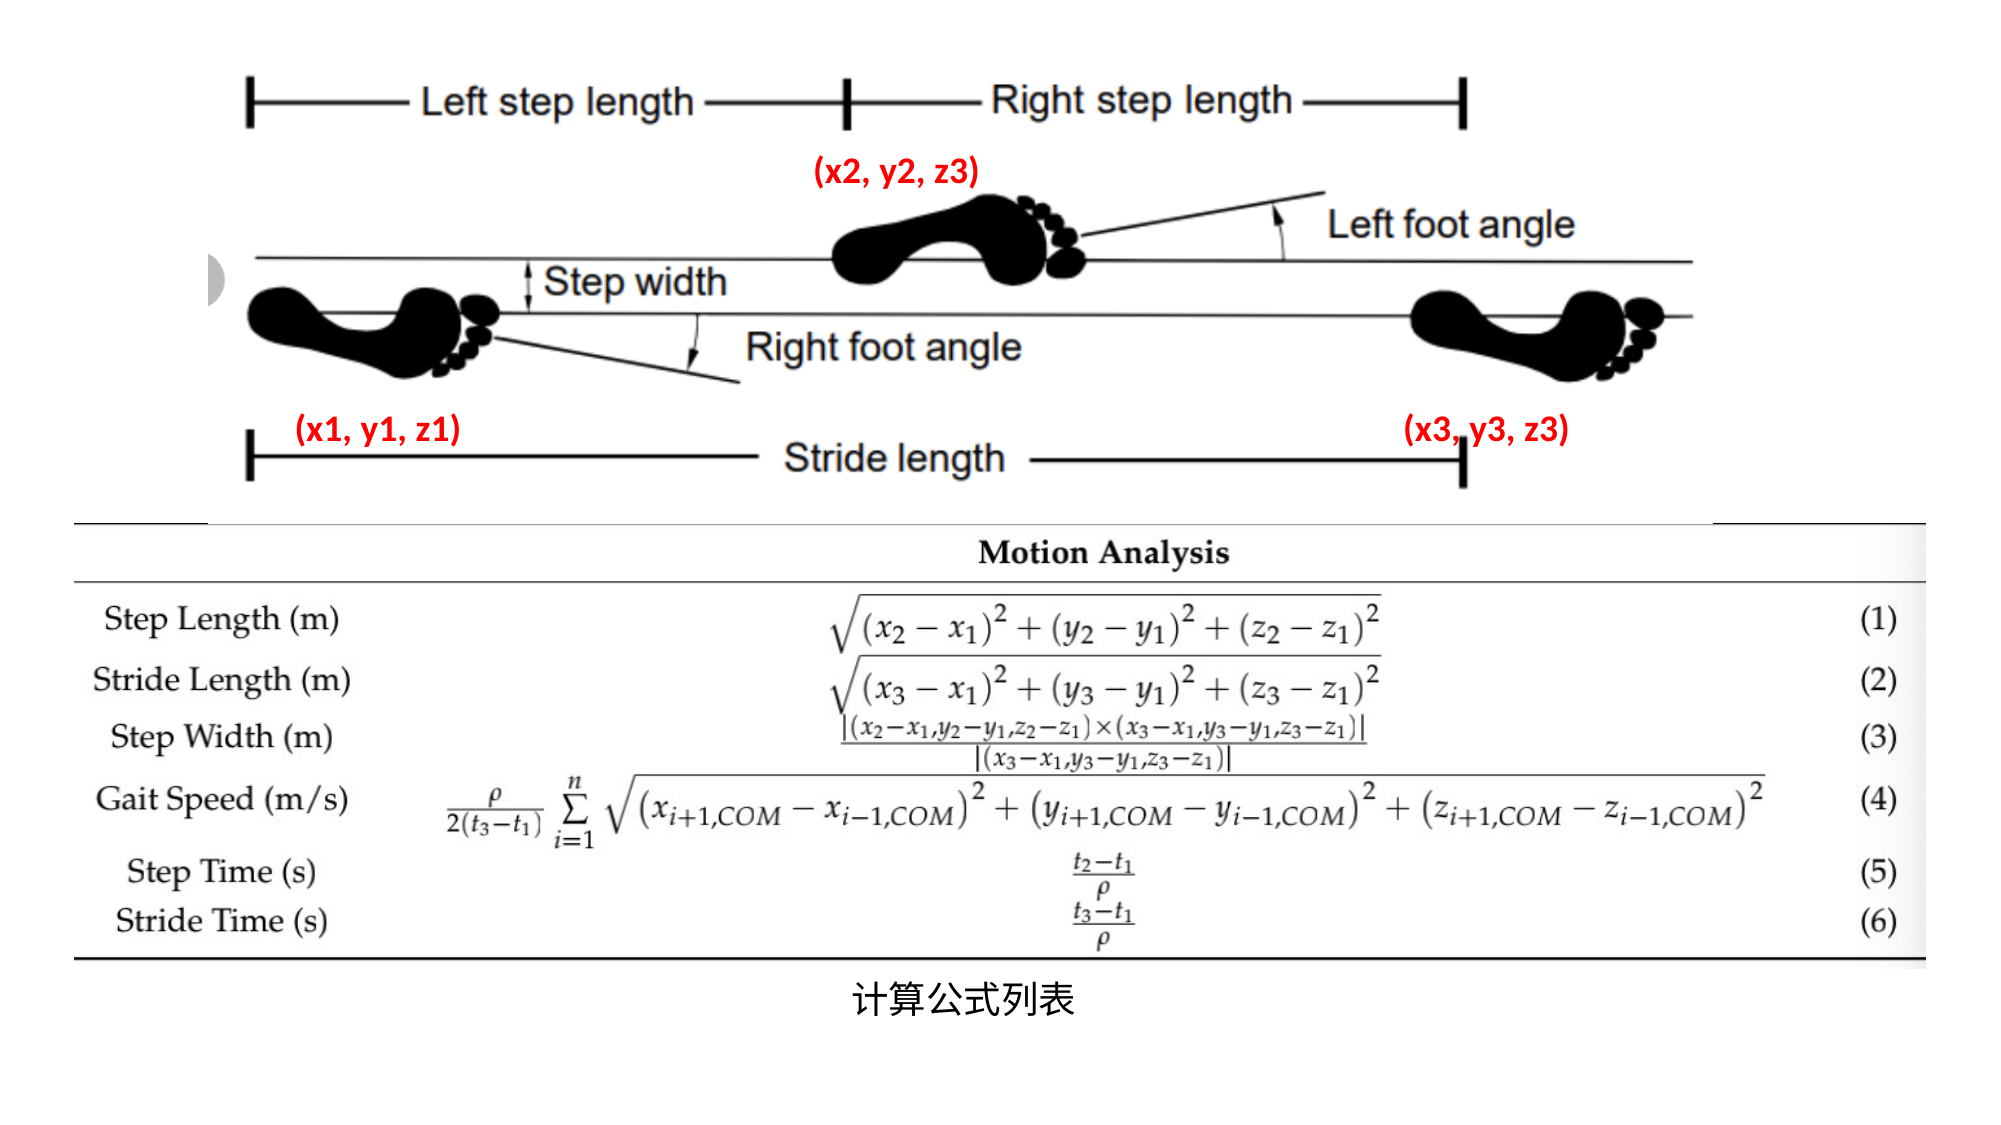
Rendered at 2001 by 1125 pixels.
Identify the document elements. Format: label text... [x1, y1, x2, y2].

picture [208, 36, 1713, 524]
text_box 计算公式列表 [836, 970, 1521, 1029]
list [74, 523, 1926, 970]
